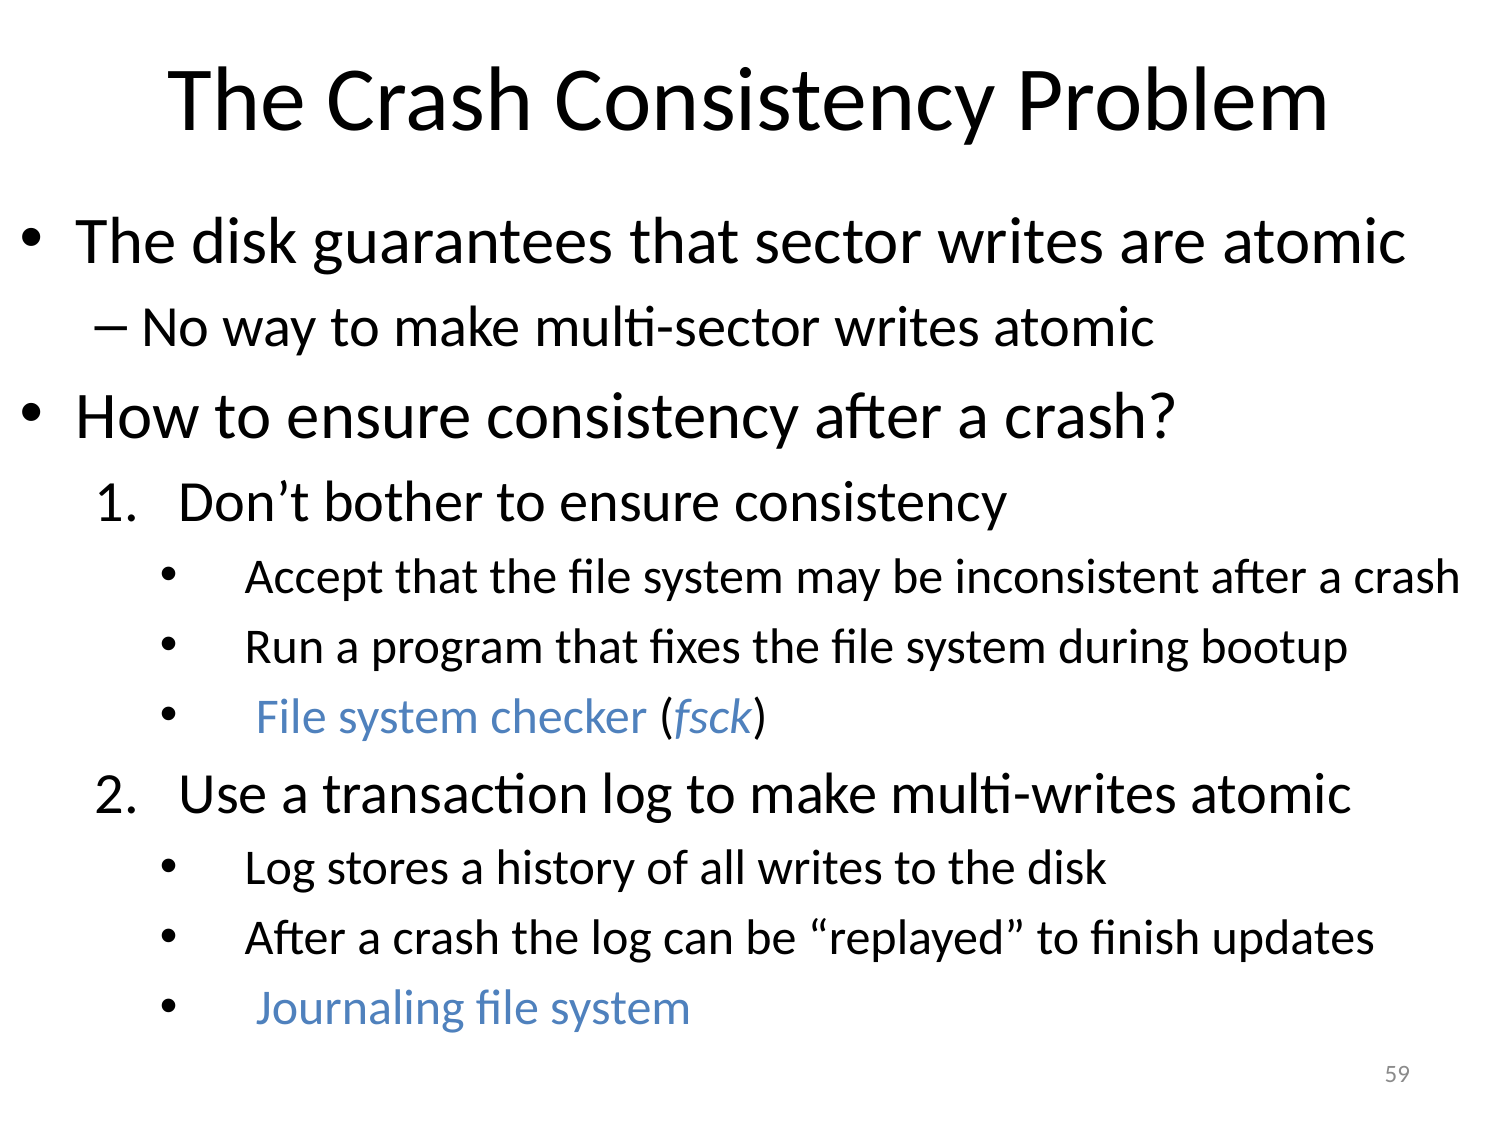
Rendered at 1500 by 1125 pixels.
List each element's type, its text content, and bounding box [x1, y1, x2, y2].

title The Crash Consistency Problem [75, 0, 1425, 188]
slide_number 59 [1074, 1042, 1425, 1103]
list The disk guarantees that sector writes are atomic No way to make multi-sector writes atomic How to ensure consistency after a crash? Don’t bother to ensure consistency Accept that the file system may be inconsistent after a crash Run a program that fixes the file system during bootup File system checker (fsck) Use a transaction log to make multi-writes atomic Log stores a history of all writes to the disk After a crash the log can be “replayed” to finish updates Journaling file system [4, 189, 1487, 1102]
